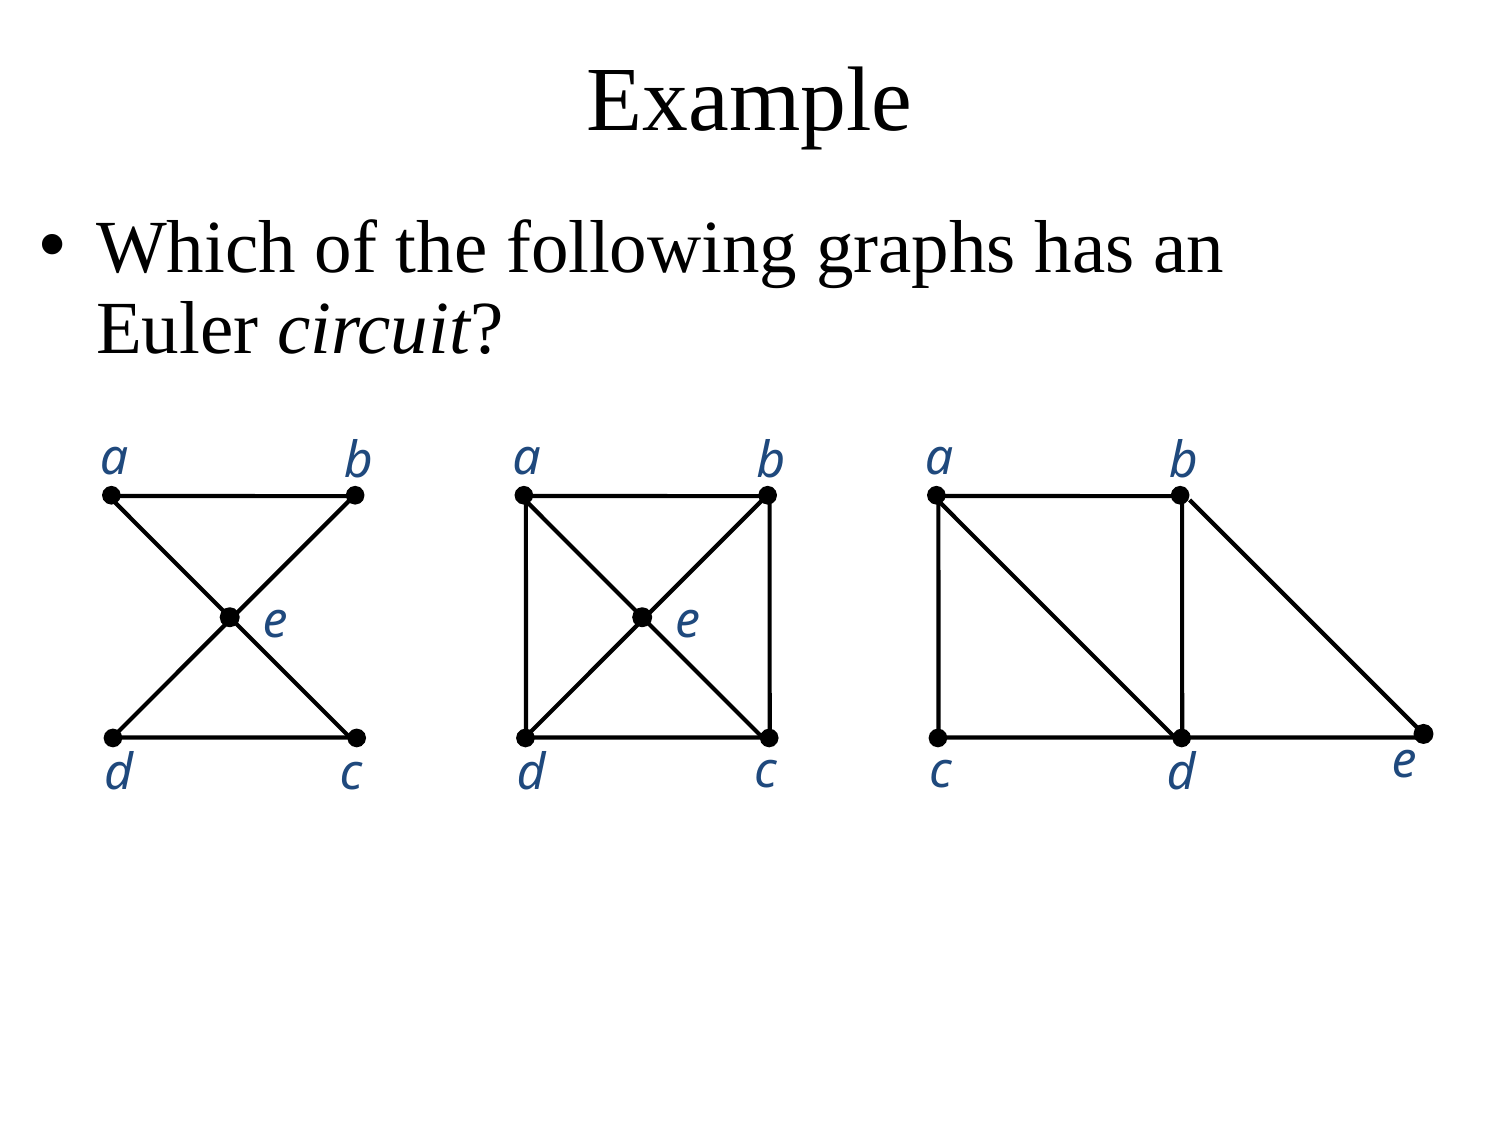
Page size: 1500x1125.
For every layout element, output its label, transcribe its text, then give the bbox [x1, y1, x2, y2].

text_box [99, 424, 392, 801]
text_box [512, 424, 805, 801]
list Which of the following graphs has an Euler circuit? [24, 200, 1375, 379]
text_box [924, 424, 1440, 801]
title Example [75, 24, 1425, 163]
